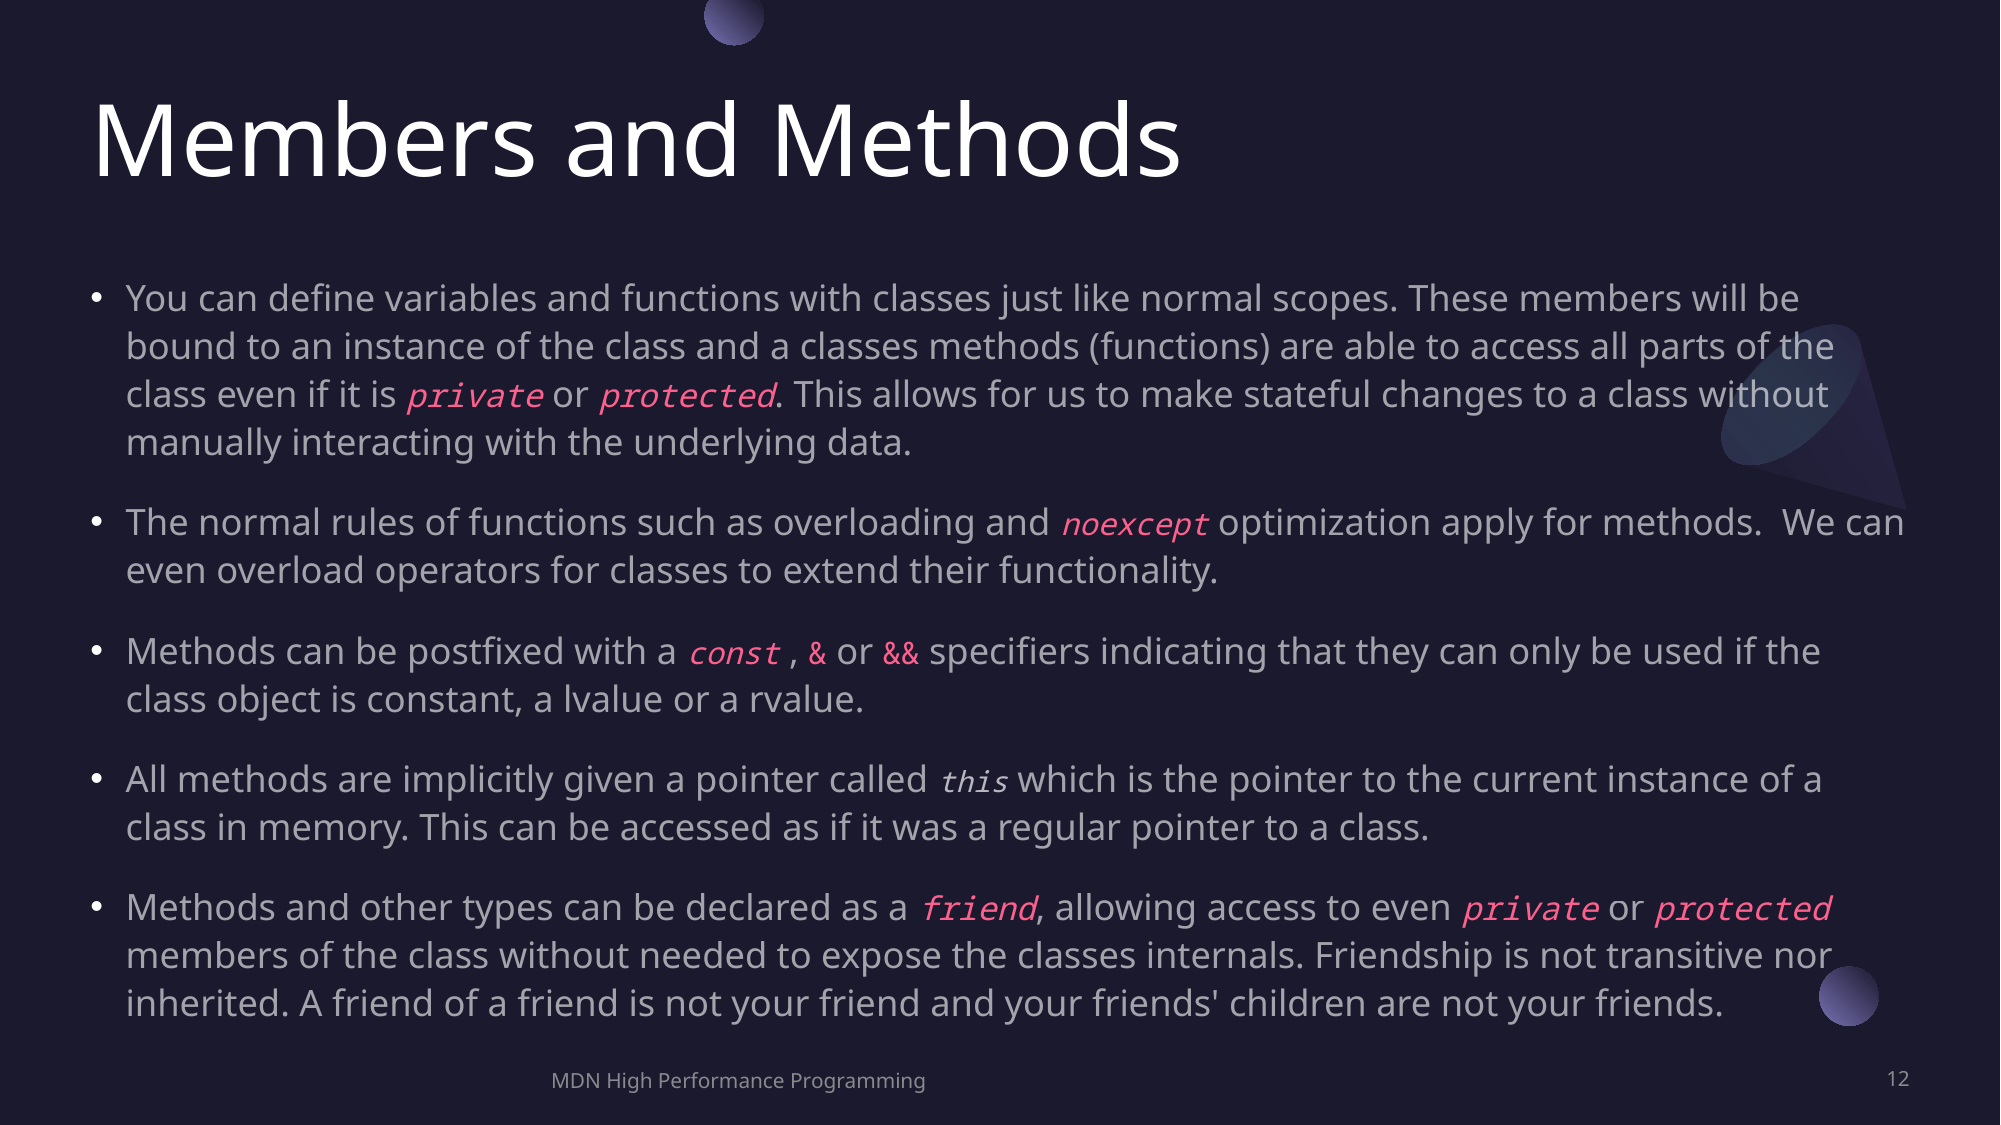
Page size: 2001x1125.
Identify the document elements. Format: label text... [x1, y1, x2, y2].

list You can define variables and functions with classes just like normal scopes. These members will be bound to an instance of the class and a classes methods (functions) are able to access all parts of the class even if it is private or protected. This allows for us to make stateful changes to a class without manually interacting with the underlying data. The normal rules of functions such as overloading and noexcept optimization apply for methods. We can even overload operators for classes to extend their functionality. Methods can be postfixed with a const , & or && specifiers indicating that they can only be used if the class object is constant, a lvalue or a rvalue. All methods are implicitly given a pointer called this which is the pointer to the current instance of a class in memory. This can be accessed as if it was a regular pointer to a class. Methods and other types can be declared as a friend, allowing access to even private or protected members of the class without needed to expose the classes internals. Friendship is not transitive nor inherited. A friend of a friend is not your friend and your friends' children are not your friends. [90, 270, 1910, 1035]
title Members and Methods [90, 90, 1911, 217]
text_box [1702, 332, 1922, 541]
slide_number 12 [1632, 1067, 1910, 1093]
text_box [703, 0, 765, 47]
footer MDN High Performance Programming [551, 1067, 1598, 1093]
